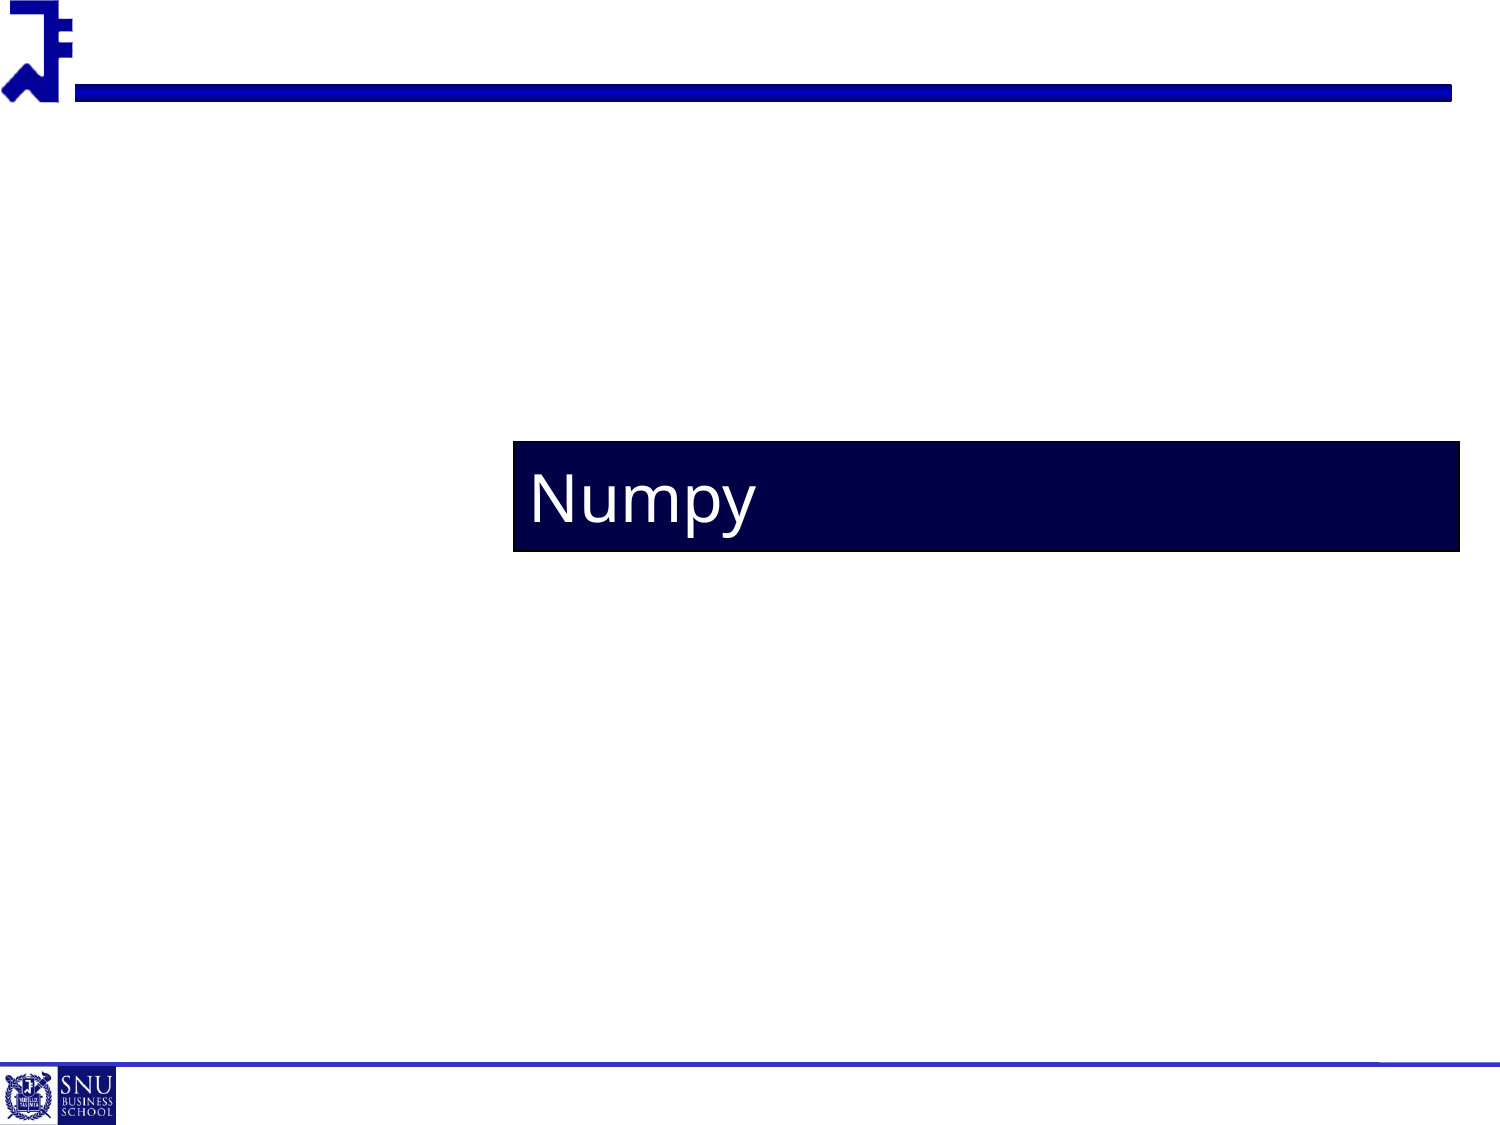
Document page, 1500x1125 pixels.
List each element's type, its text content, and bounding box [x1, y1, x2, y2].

text_box Numpy [513, 441, 1459, 551]
picture [0, 0, 74, 104]
picture [0, 1066, 116, 1125]
